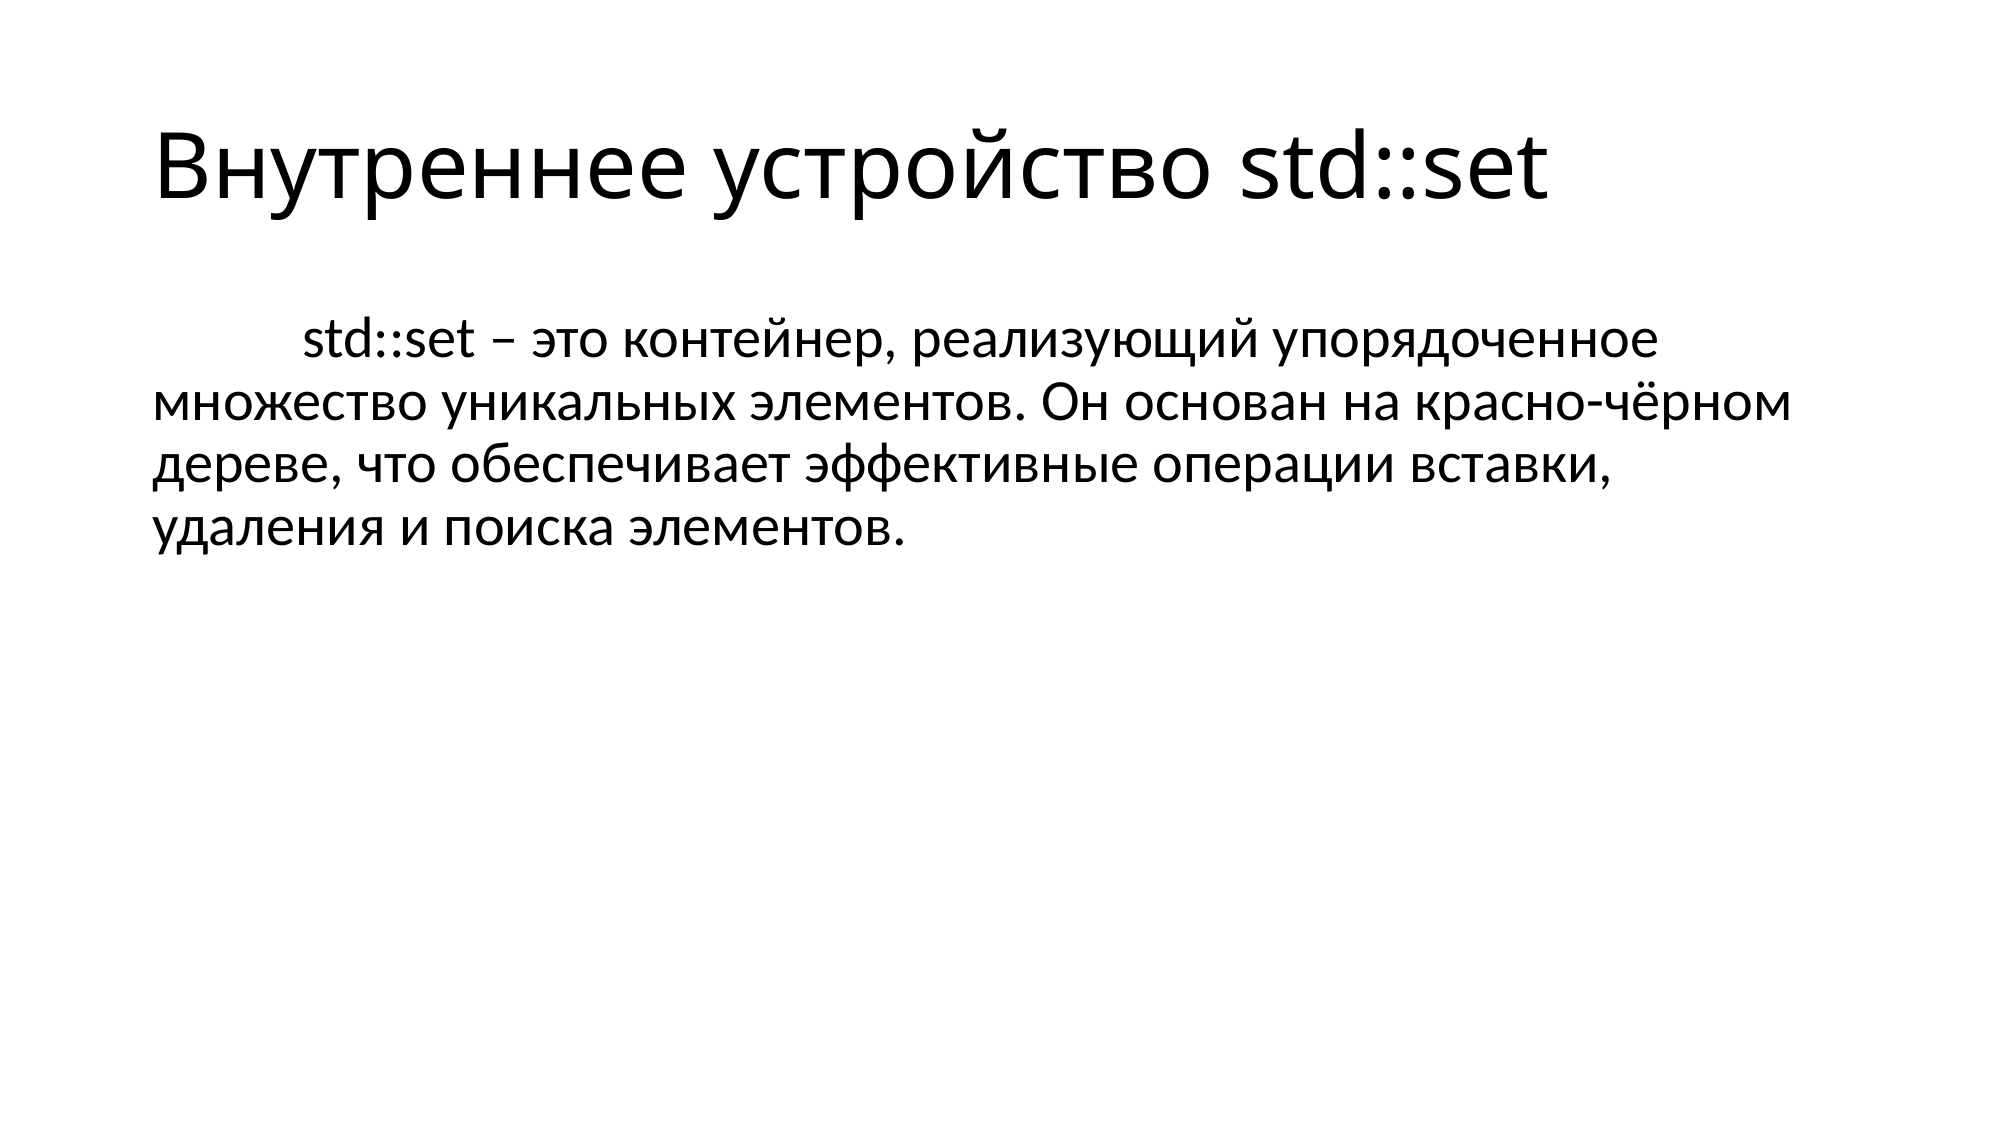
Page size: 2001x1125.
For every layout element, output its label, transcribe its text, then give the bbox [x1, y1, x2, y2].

title Внутреннее устройство std::set [137, 59, 1863, 278]
list std::set – это контейнер, реализующий упорядоченное множество уникальных элементов. Он основан на красно-чёрном дереве, что обеспечивает эффективные операции вставки, удаления и поиска элементов. [137, 299, 1863, 1014]
